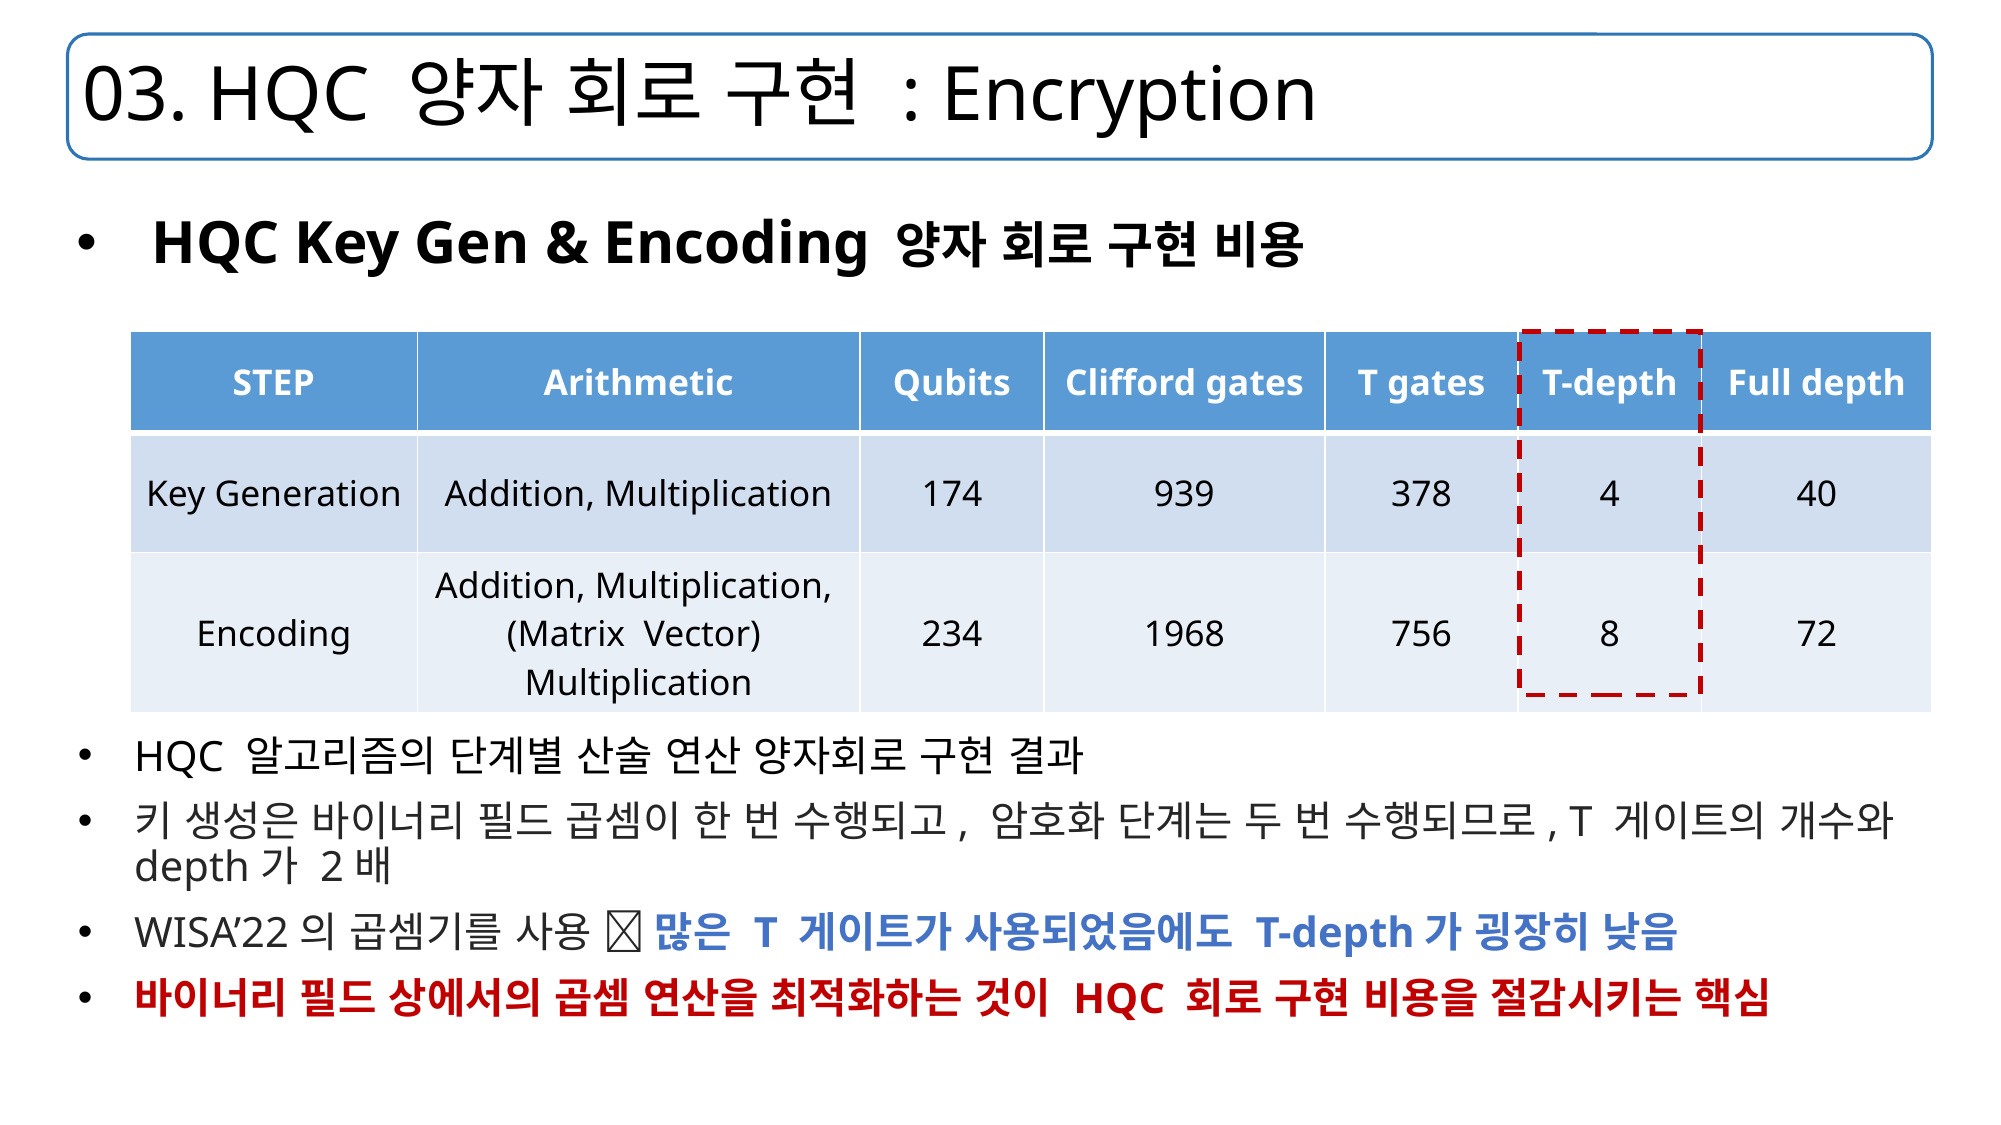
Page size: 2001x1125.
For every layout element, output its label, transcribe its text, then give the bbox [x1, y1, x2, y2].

text_box [1518, 330, 1702, 696]
text_box HQC Key Gen & Encoding 양자 회로 구현 비용 [61, 198, 2000, 292]
title 03. HQC 양자 회로 구현 : Encryption [67, 34, 1933, 160]
